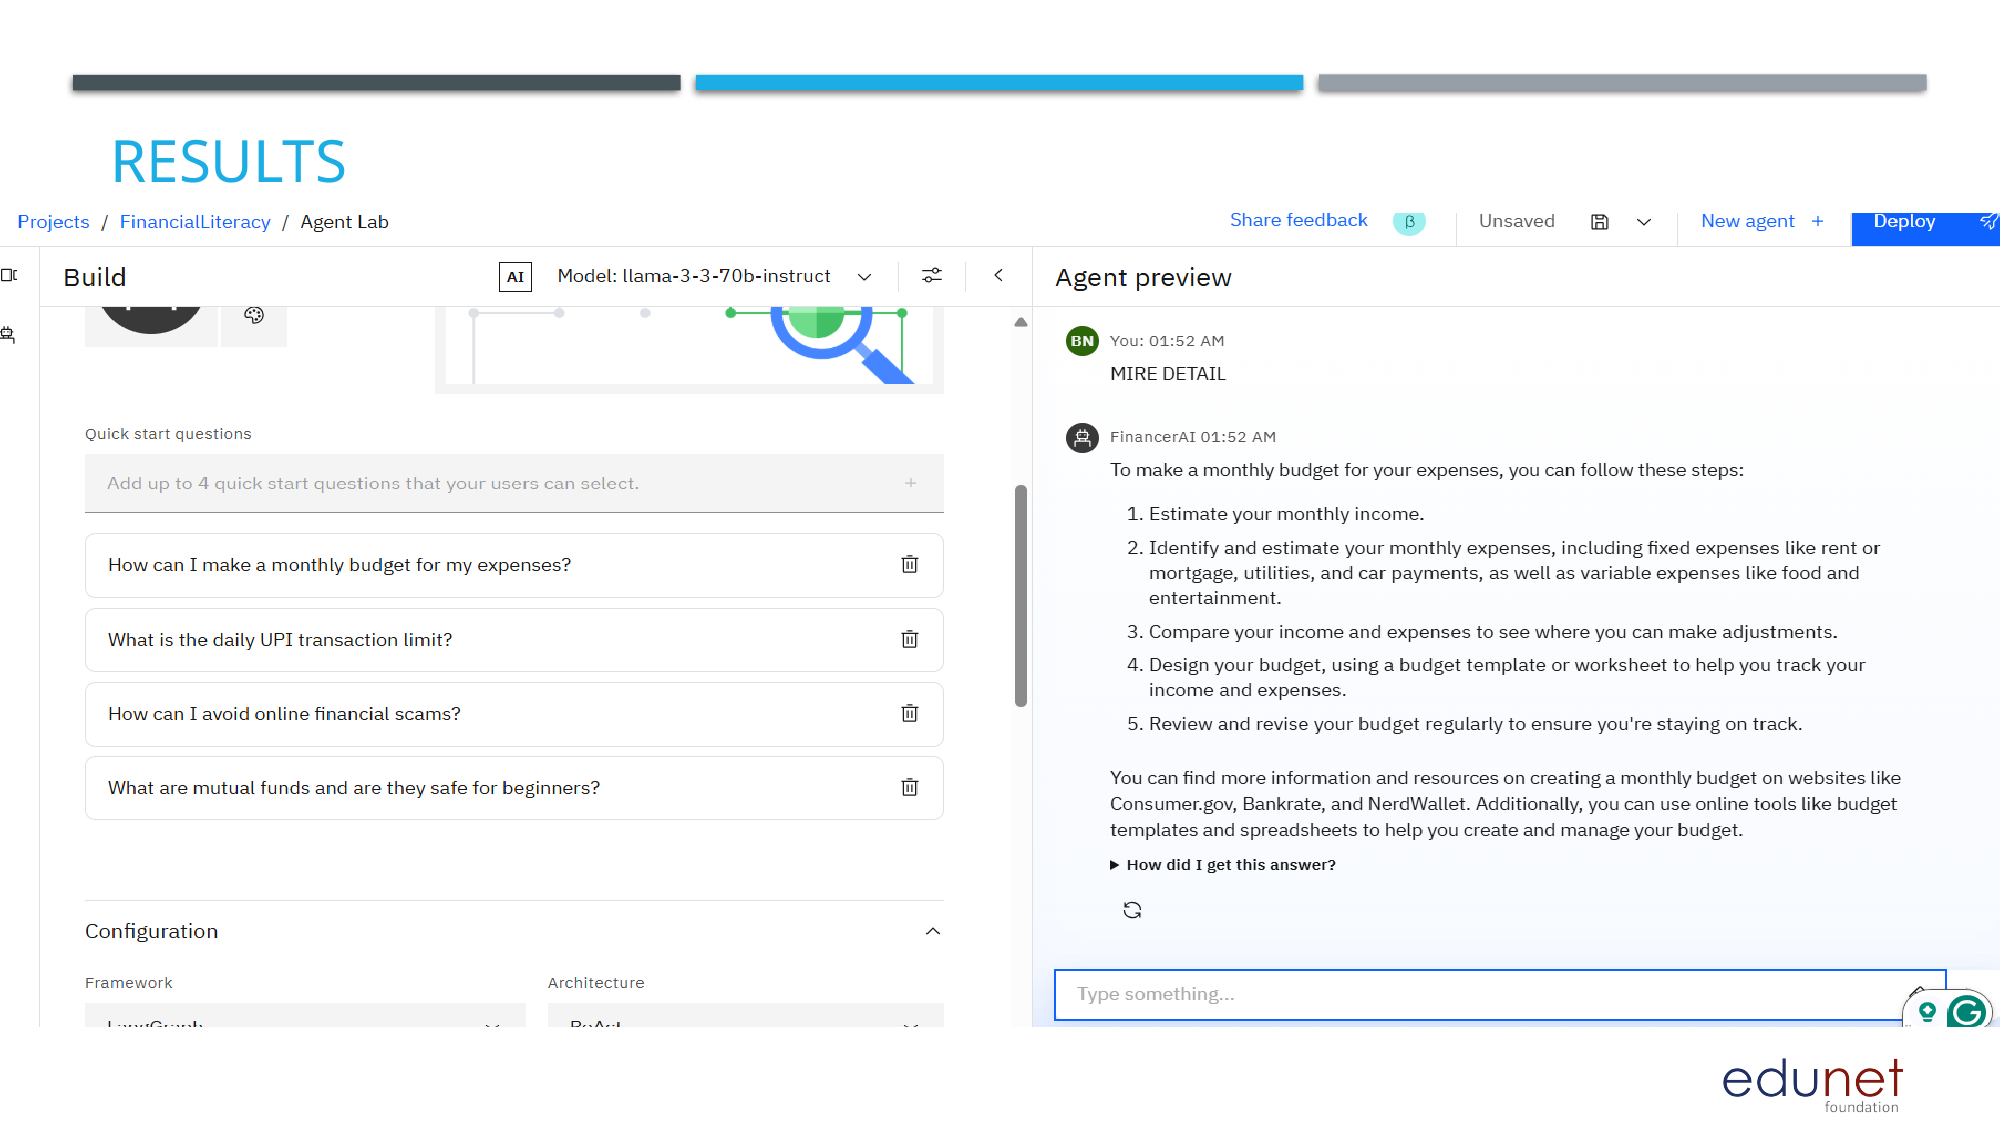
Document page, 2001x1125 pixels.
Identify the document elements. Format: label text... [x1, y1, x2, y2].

title Results [95, 115, 1905, 203]
picture [1719, 1056, 1905, 1116]
picture [0, 213, 2000, 1027]
